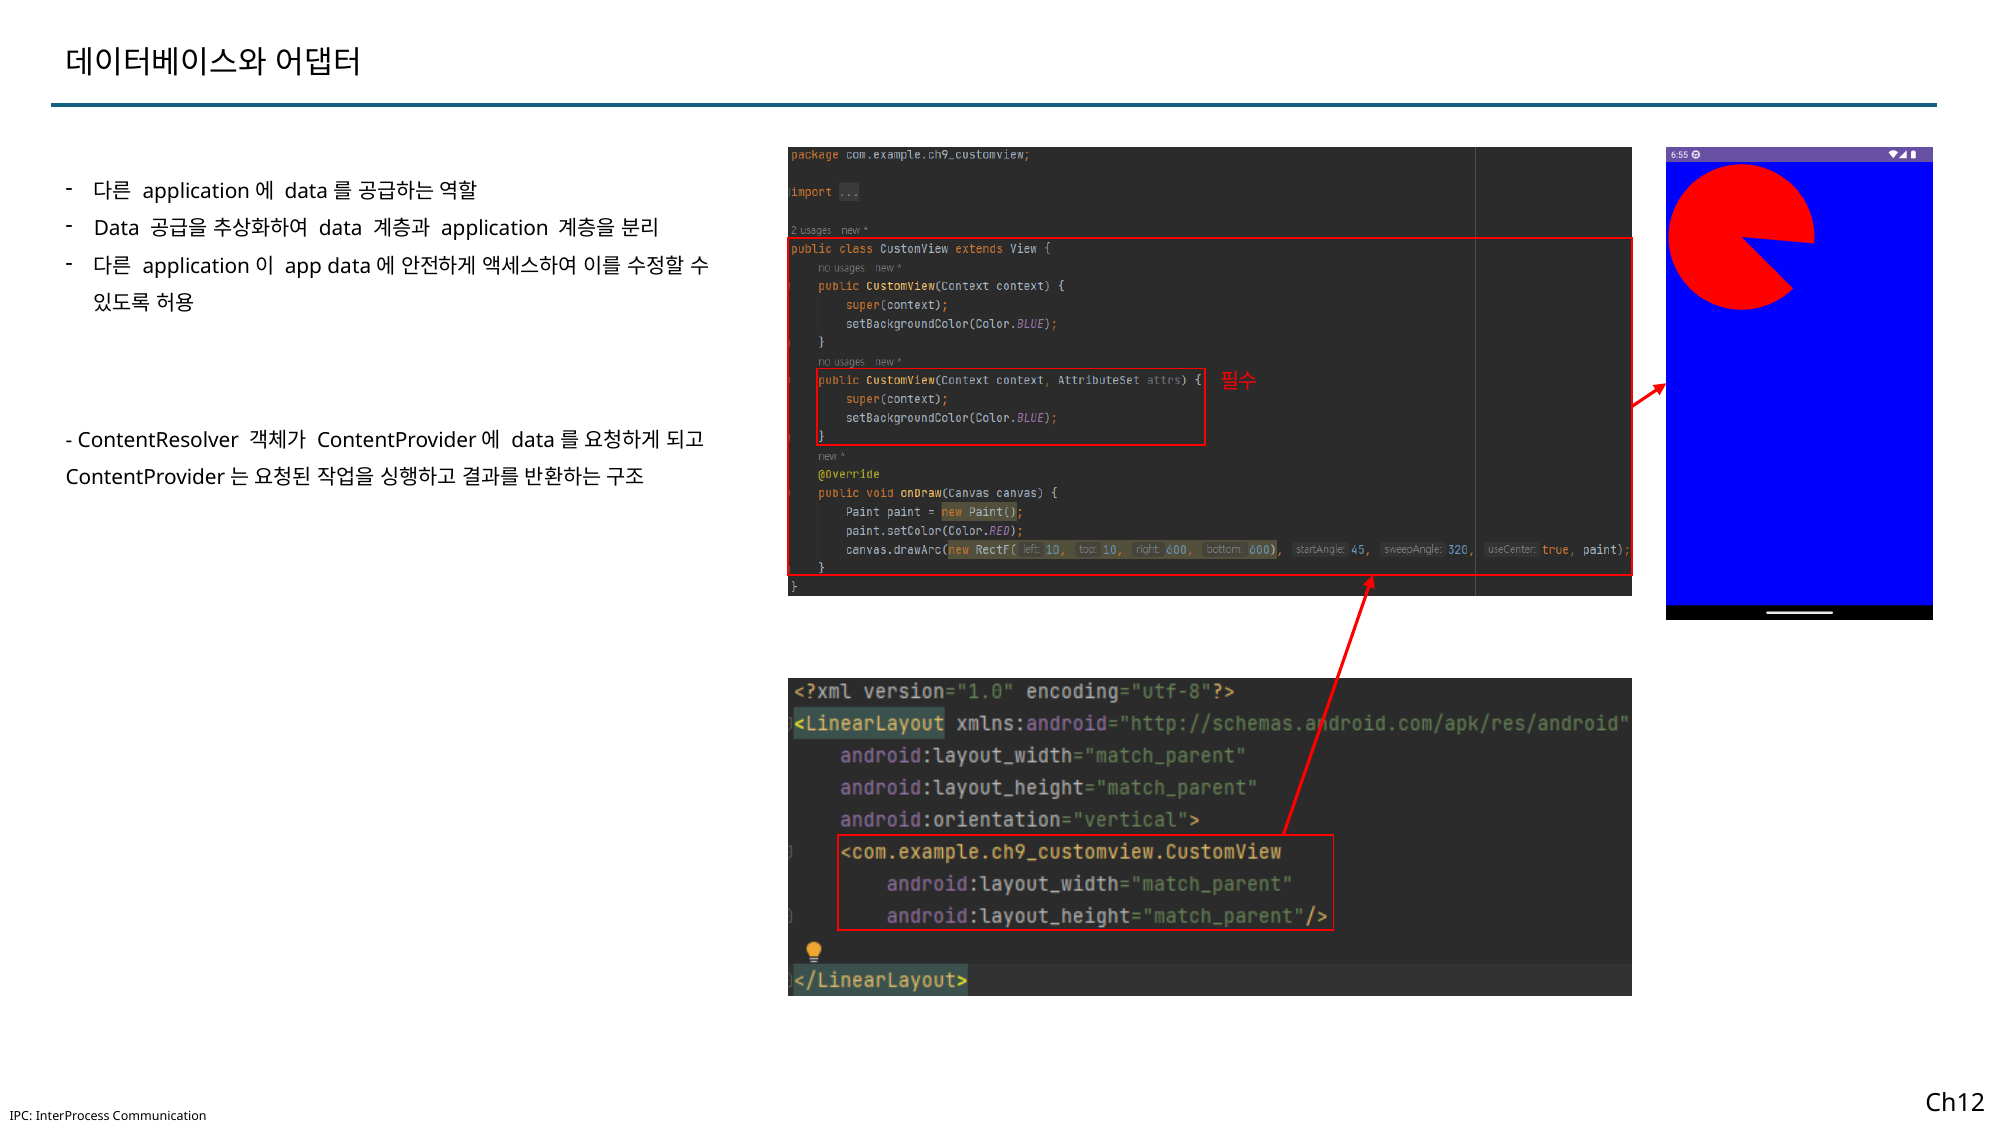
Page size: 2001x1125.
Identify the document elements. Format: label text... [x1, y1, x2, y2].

text_box IPC: InterProcess Communication [0, 1092, 723, 1125]
picture [787, 146, 1633, 597]
text_box Ch12 [1883, 1079, 2000, 1125]
text_box - ContentResolver 객체가 ContentProvider에 data를 요청하게 되고 ContentProvider는 요청된 작업을 싱행하고 결과를 반환하는 구조 [50, 406, 780, 497]
text_box 다른 application에 data를 공급하는 역할 Data 공급을 추상화하여 data 계층과 application 계층을 분리 다른 application이 app data에 안전하게 액세스하여 이를 수정할 수 있도록 허용 [50, 157, 780, 323]
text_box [1631, 382, 1667, 407]
text_box 데이터베이스와 어댑터 [50, 34, 697, 87]
picture [1665, 146, 1933, 620]
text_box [1282, 574, 1374, 836]
picture [787, 678, 1633, 996]
